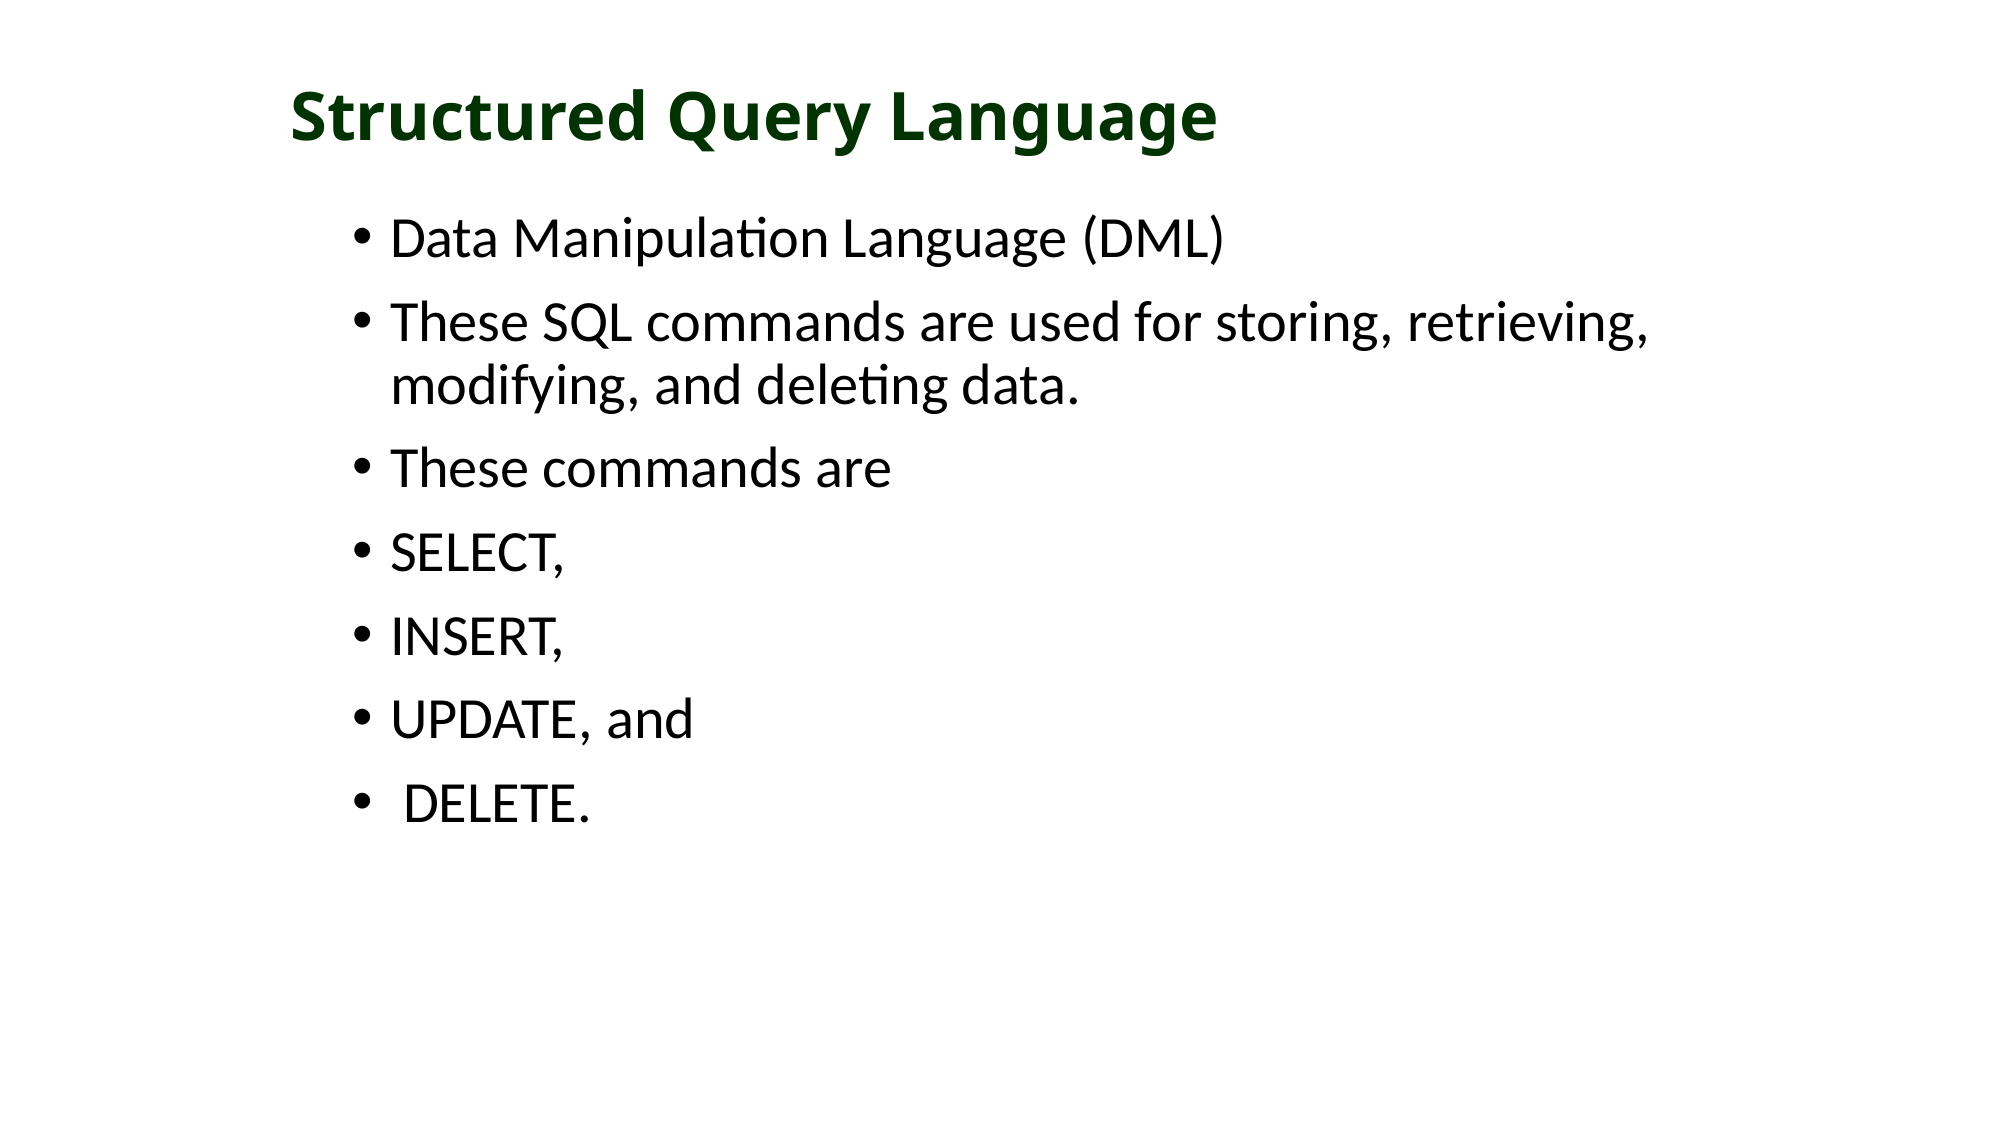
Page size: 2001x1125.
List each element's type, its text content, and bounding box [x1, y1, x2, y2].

title Structured Query Language [275, 75, 1725, 163]
list Data Manipulation Language (DML) These SQL commands are used for storing, retrieving, modifying, and deleting data. These commands are SELECT, INSERT, UPDATE, and DELETE. [337, 200, 1675, 1038]
